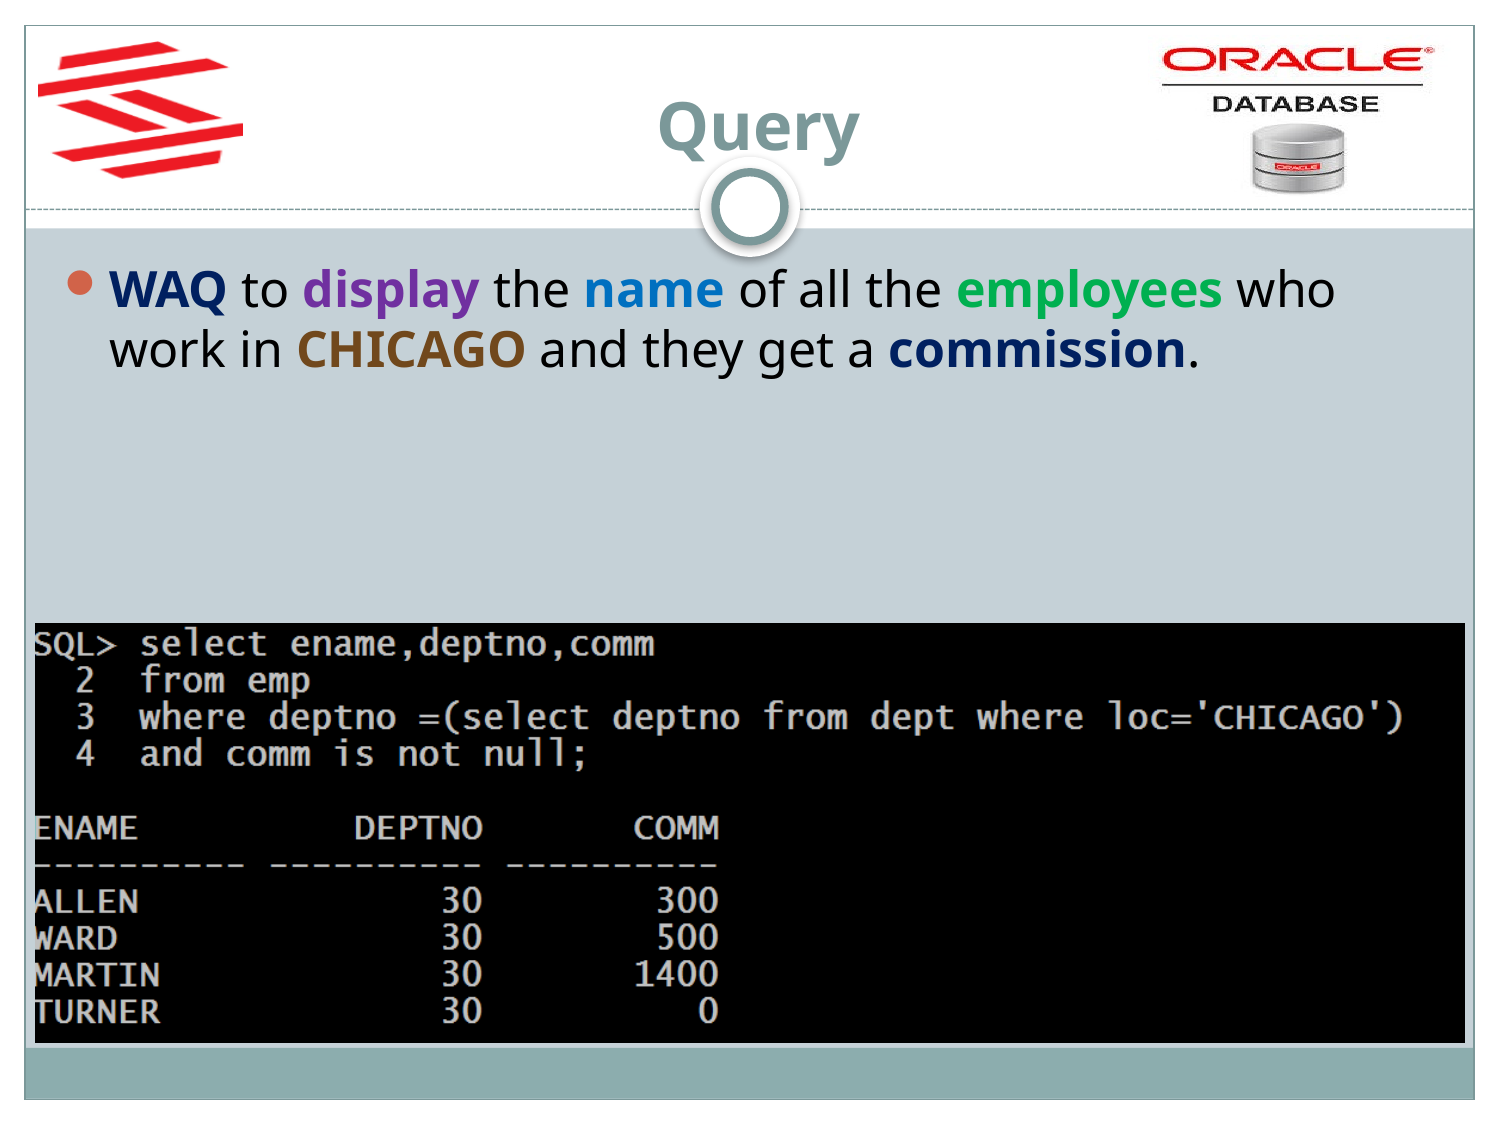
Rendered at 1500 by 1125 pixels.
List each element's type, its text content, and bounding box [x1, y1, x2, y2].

picture [34, 623, 1466, 1044]
picture [37, 40, 243, 185]
list WAQ to display the name of all the employees who work in CHICAGO and they get a commission. [49, 250, 1445, 620]
picture [1148, 34, 1453, 200]
title Query [248, 46, 1141, 172]
